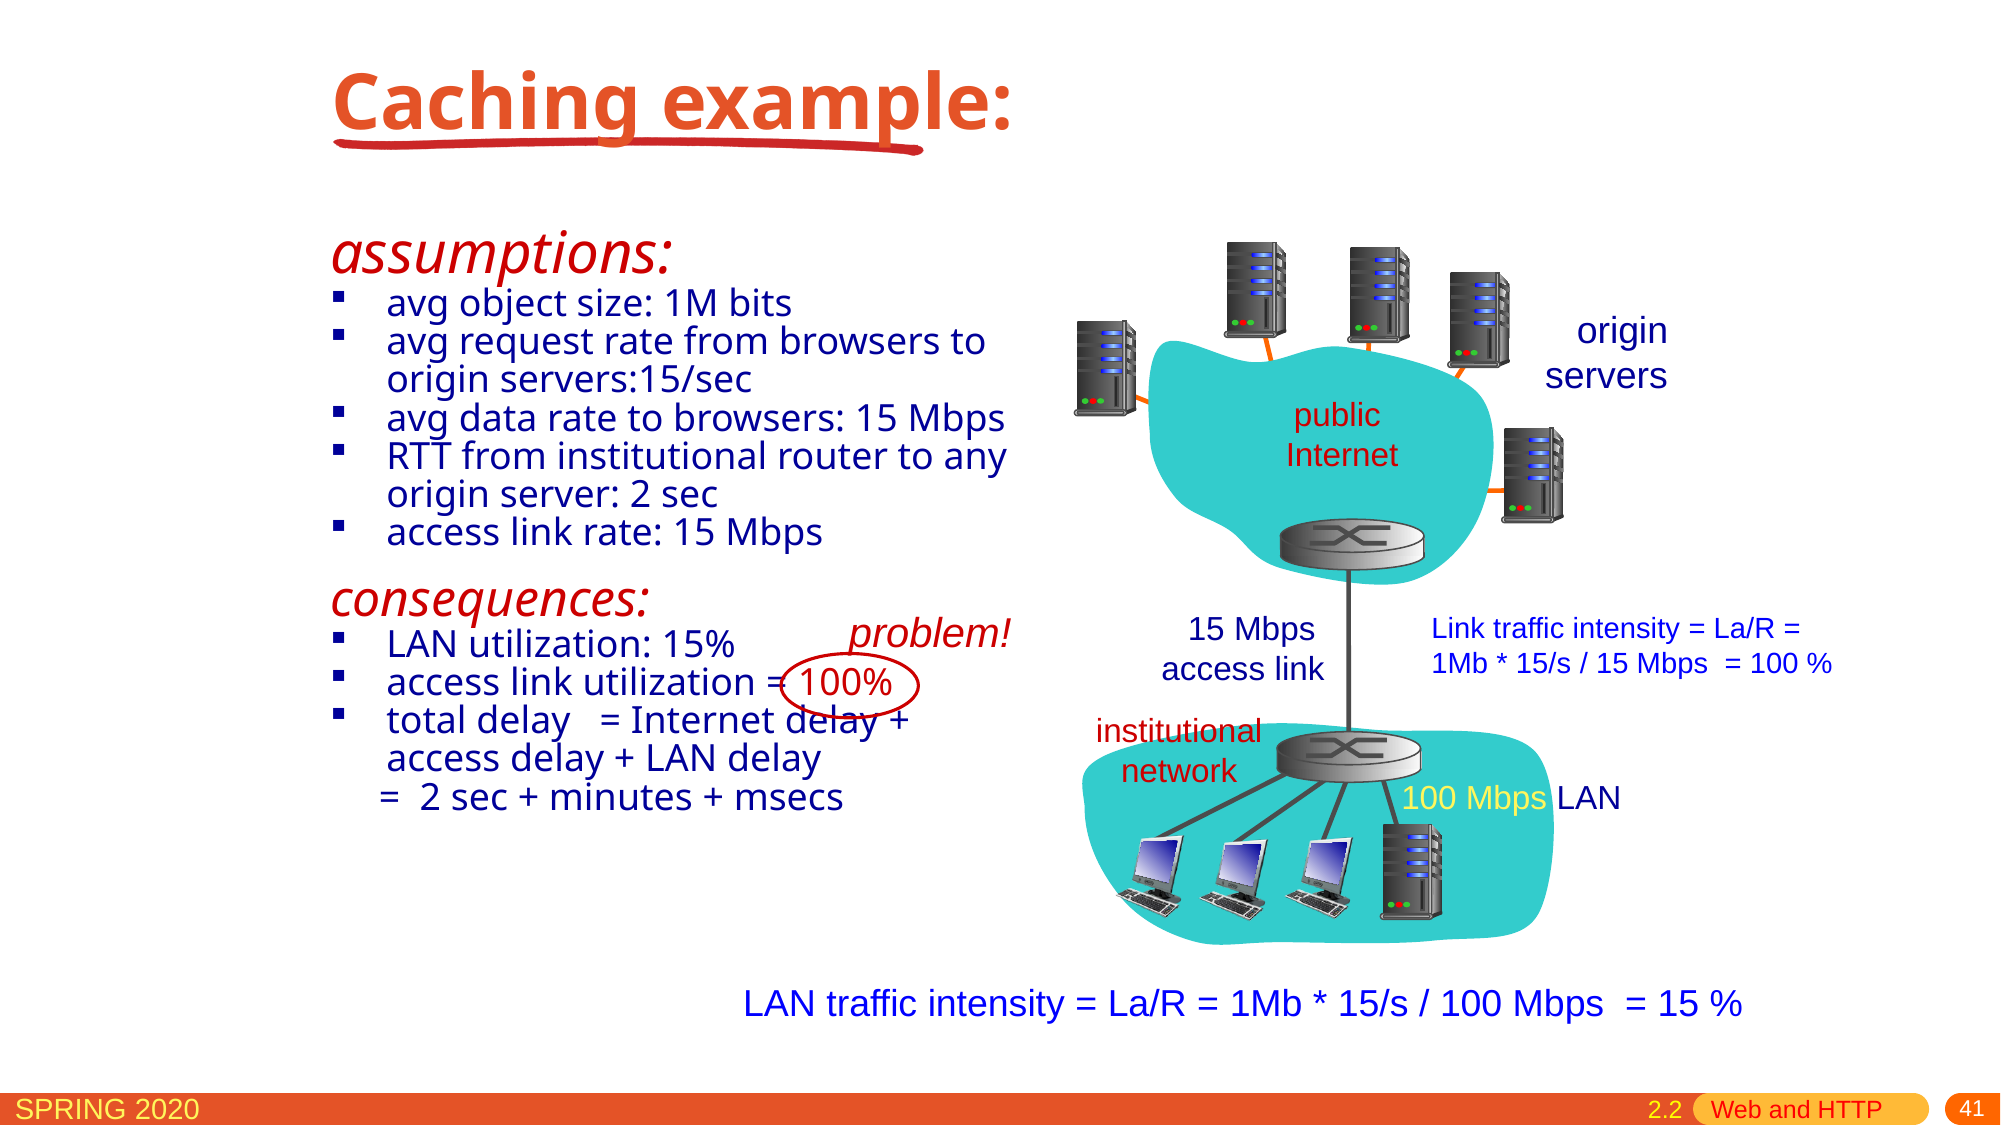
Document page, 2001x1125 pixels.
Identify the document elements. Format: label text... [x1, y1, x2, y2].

text_box [1278, 723, 1348, 730]
text_box LAN traffic intensity = La/R = 1Mb * 15/s / 100 Mbps = 15 % [728, 971, 1945, 1031]
text_box 2.2 Web and HTTP [1626, 1086, 1945, 1125]
text_box public Internet [1261, 386, 1414, 481]
title Caching example: [316, 44, 1592, 154]
text_box 100 Mbps LAN [1386, 768, 1637, 824]
text_box origin servers [1530, 299, 1683, 404]
text_box Link traffic intensity = La/R = 1Mb * 15/s / 15 Mbps = 100 % [1416, 602, 1998, 687]
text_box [1501, 427, 1564, 523]
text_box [1447, 272, 1511, 368]
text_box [1280, 519, 1426, 570]
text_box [1074, 320, 1137, 416]
text_box [1148, 340, 1494, 574]
text_box problem! [834, 597, 1139, 663]
text_box institutional network [1081, 702, 1278, 797]
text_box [1224, 242, 1287, 338]
picture [329, 132, 931, 161]
text_box [1322, 578, 1348, 583]
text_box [1347, 247, 1411, 343]
text_box 15 Mbps access link [1146, 599, 1340, 695]
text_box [1098, 831, 1186, 924]
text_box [1276, 731, 1422, 783]
text_box [780, 654, 919, 718]
text_box assumptions: avg object size: 1M bits avg request rate from browsers to origin servers:15/sec avg data rate to browsers: 15 Mbps RTT from institutional router to any origin server: 2 sec access link rate: 15 Mbps consequences: LAN utilization: 15% access link utilization = 100% total delay = Internet delay + access delay + LAN delay = 2 sec + minutes + msecs [315, 218, 1033, 1068]
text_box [1268, 833, 1356, 926]
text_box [1182, 835, 1264, 927]
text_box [1380, 824, 1443, 920]
text_box [1349, 578, 1420, 585]
text_box [1421, 730, 1545, 768]
text_box [1083, 790, 1554, 945]
